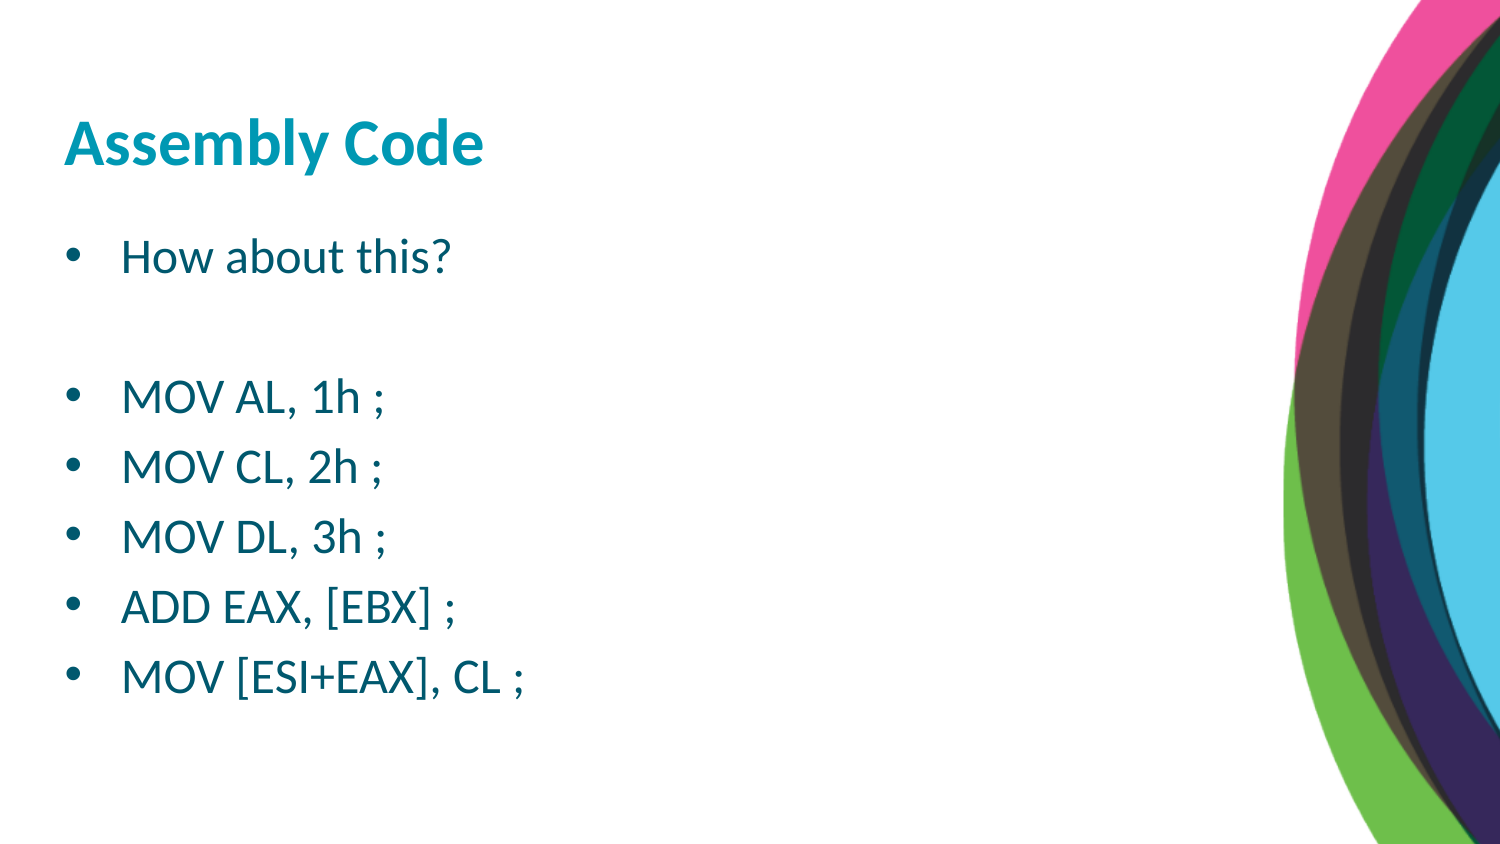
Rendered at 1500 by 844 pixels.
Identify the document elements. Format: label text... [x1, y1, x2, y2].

list How about this? MOV AL, 1h ; MOV CL, 2h ; MOV DL, 3h ; ADD EAX, [EBX] ; MOV [ESI+EAX], CL ; [49, 216, 1238, 799]
list Assembly Code [49, 91, 1238, 195]
picture [1284, 0, 1500, 844]
